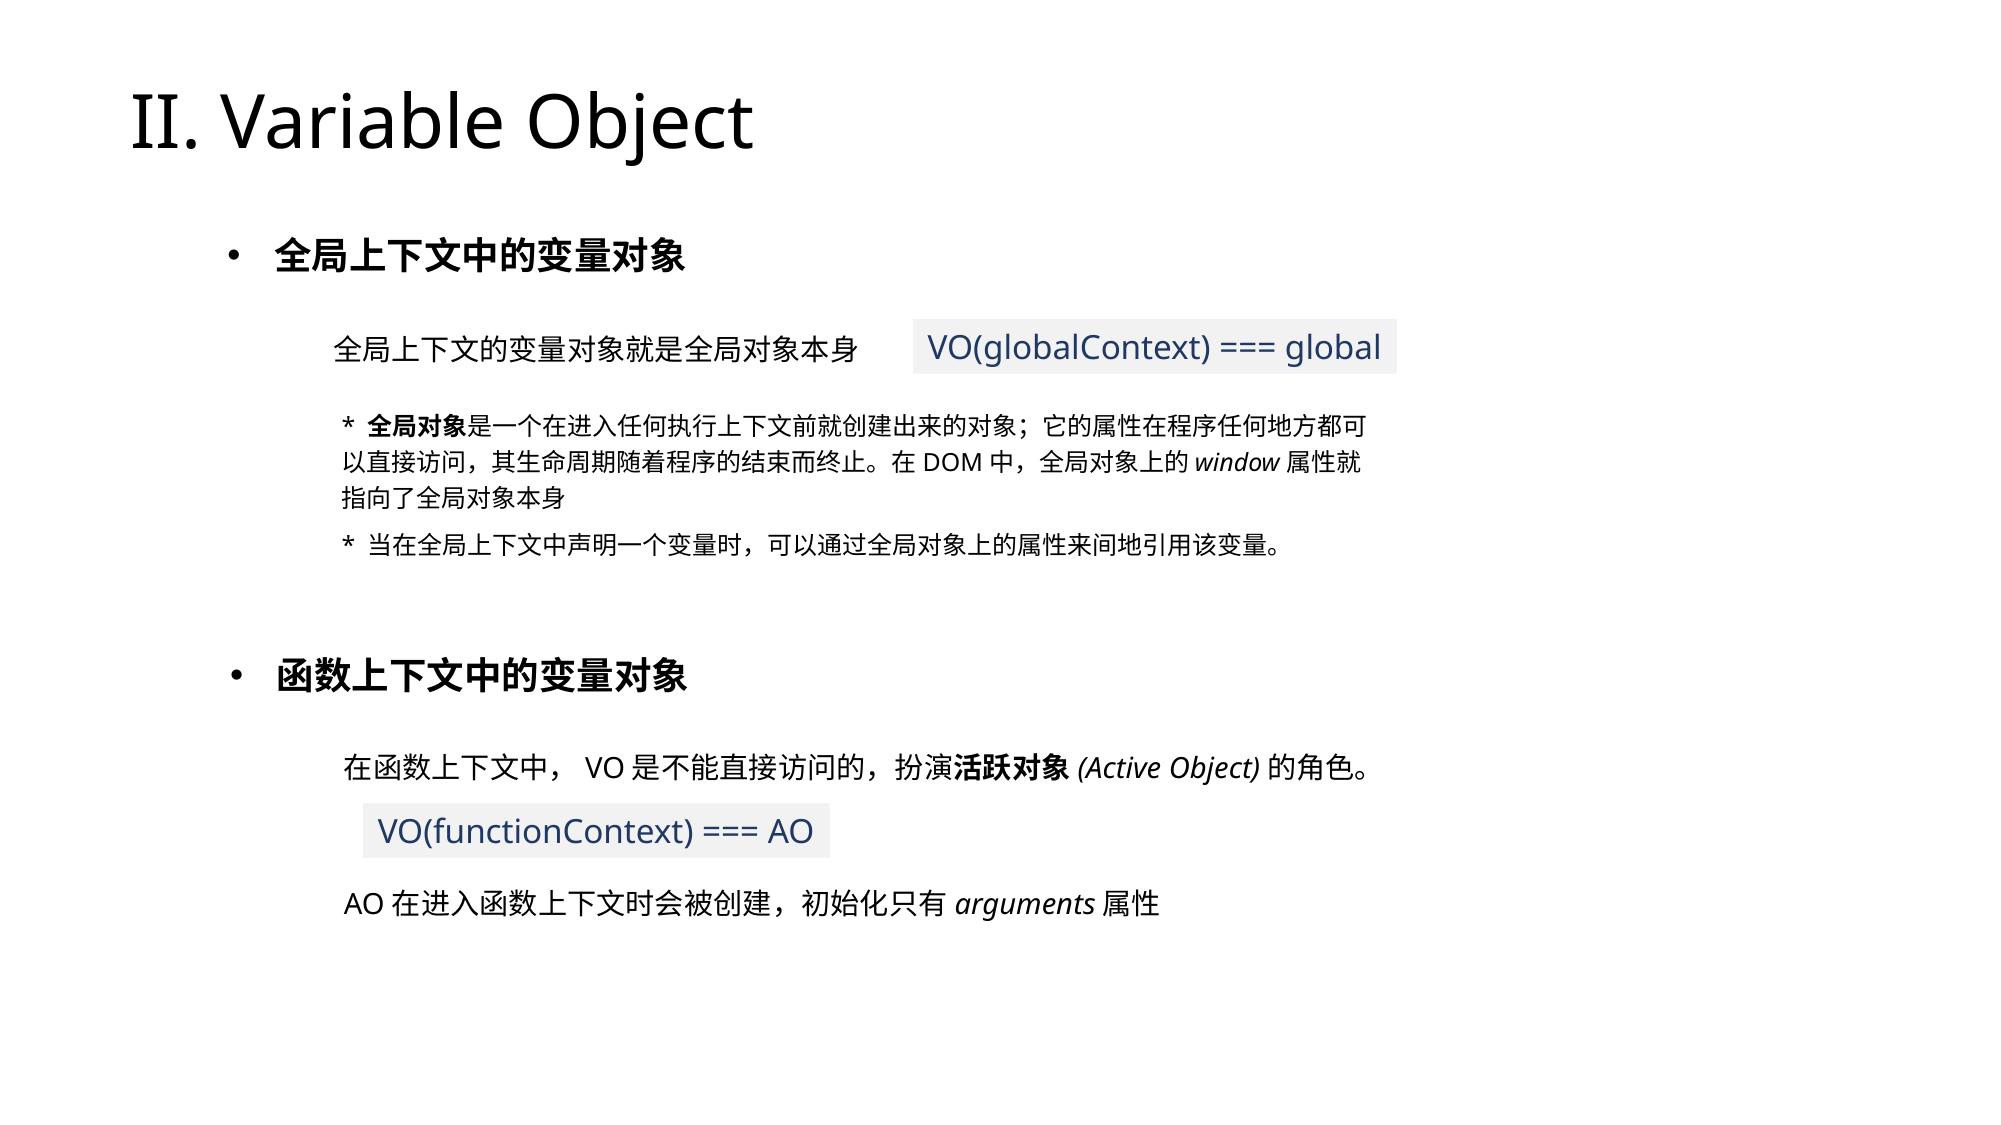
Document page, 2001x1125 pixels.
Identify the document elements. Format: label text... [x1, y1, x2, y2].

text_box II. Variable Object [115, 66, 771, 171]
text_box 全局上下文的变量对象就是全局对象本身 [318, 324, 875, 374]
text_box AO在进入函数上下文时会被创建，初始化只有arguments属性 [329, 878, 1330, 928]
text_box VO(functionContext) === AO [363, 803, 830, 858]
text_box 函数上下文中的变量对象 [215, 644, 705, 705]
text_box * 当在全局上下文中声明一个变量时，可以通过全局对象上的属性来间地引用该变量。 [326, 521, 1380, 567]
text_box 全局上下文中的变量对象 [212, 202, 777, 285]
text_box * 全局对象是一个在进入任何执行上下文前就创建出来的对象；它的属性在程序任何地方都可以直接访问，其生命周期随着程序的结束而终止。在DOM中，全局对象上的window属性就指向了全局对象本身 [326, 397, 1393, 520]
text_box VO(globalContext) === global [912, 319, 1397, 374]
text_box 在函数上下文中，VO是不能直接访问的，扮演活跃对象(Active Object)的角色。 [329, 742, 1424, 793]
